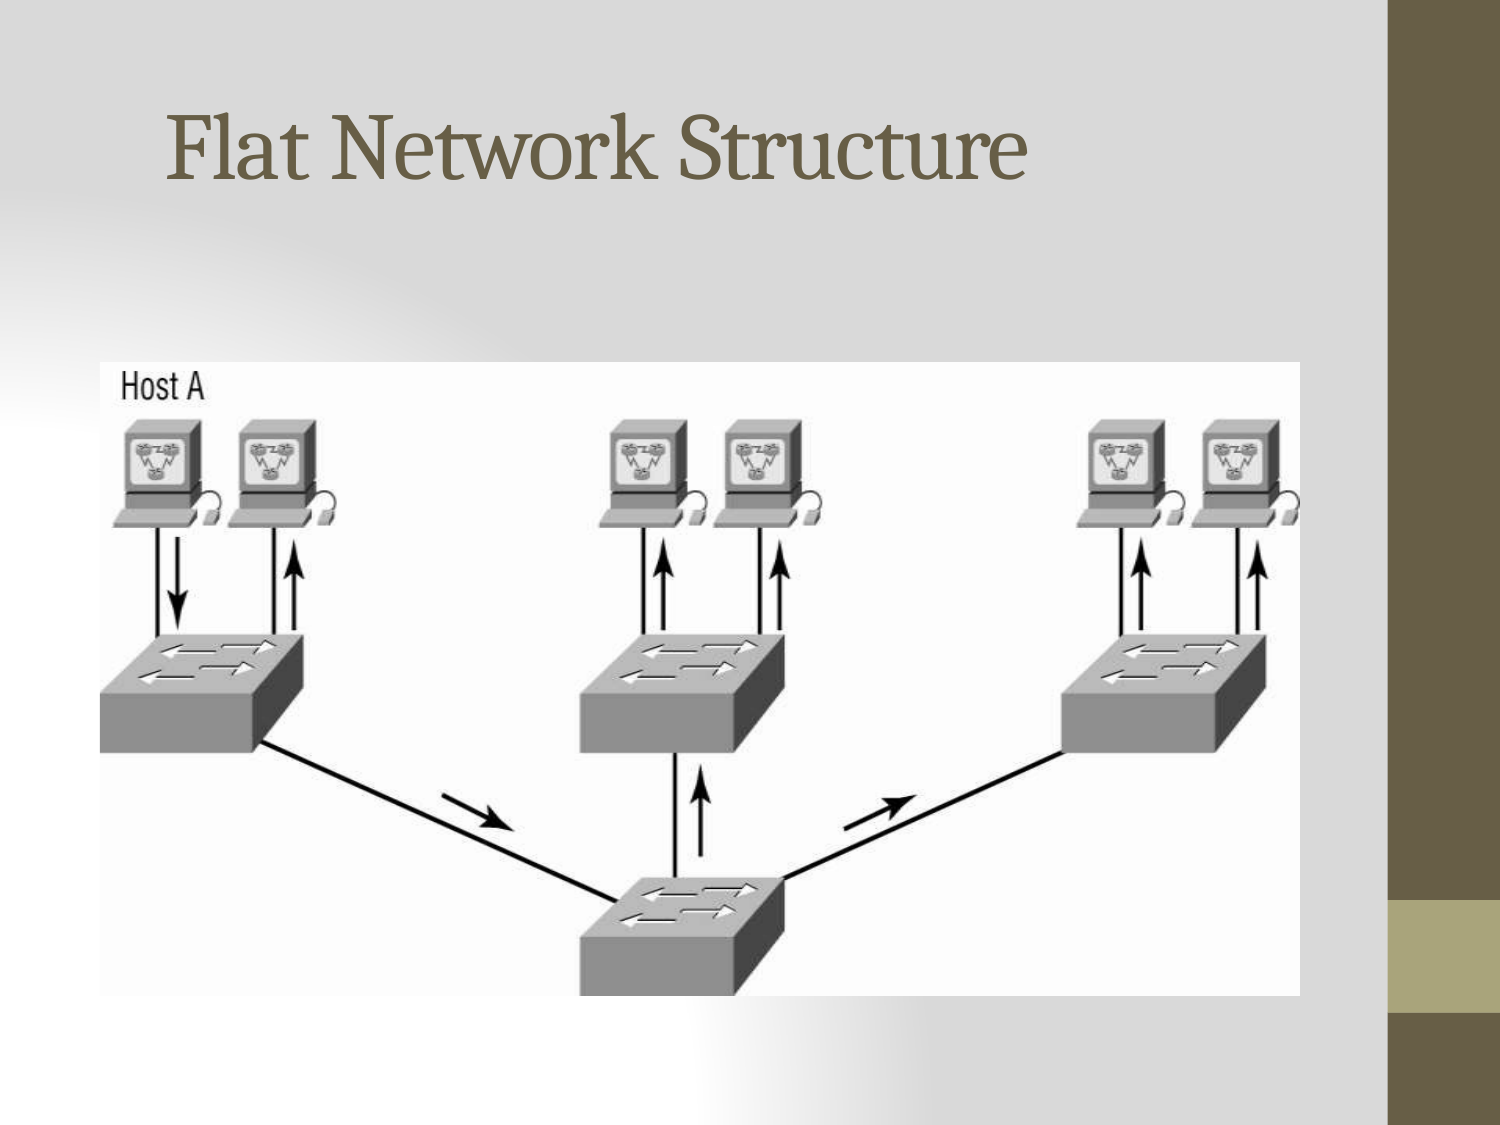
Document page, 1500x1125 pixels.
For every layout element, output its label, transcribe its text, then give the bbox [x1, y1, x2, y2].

picture [0, 0, 1387, 1125]
title Flat Network Structure [162, 81, 1065, 272]
text_box [99, 362, 1300, 996]
